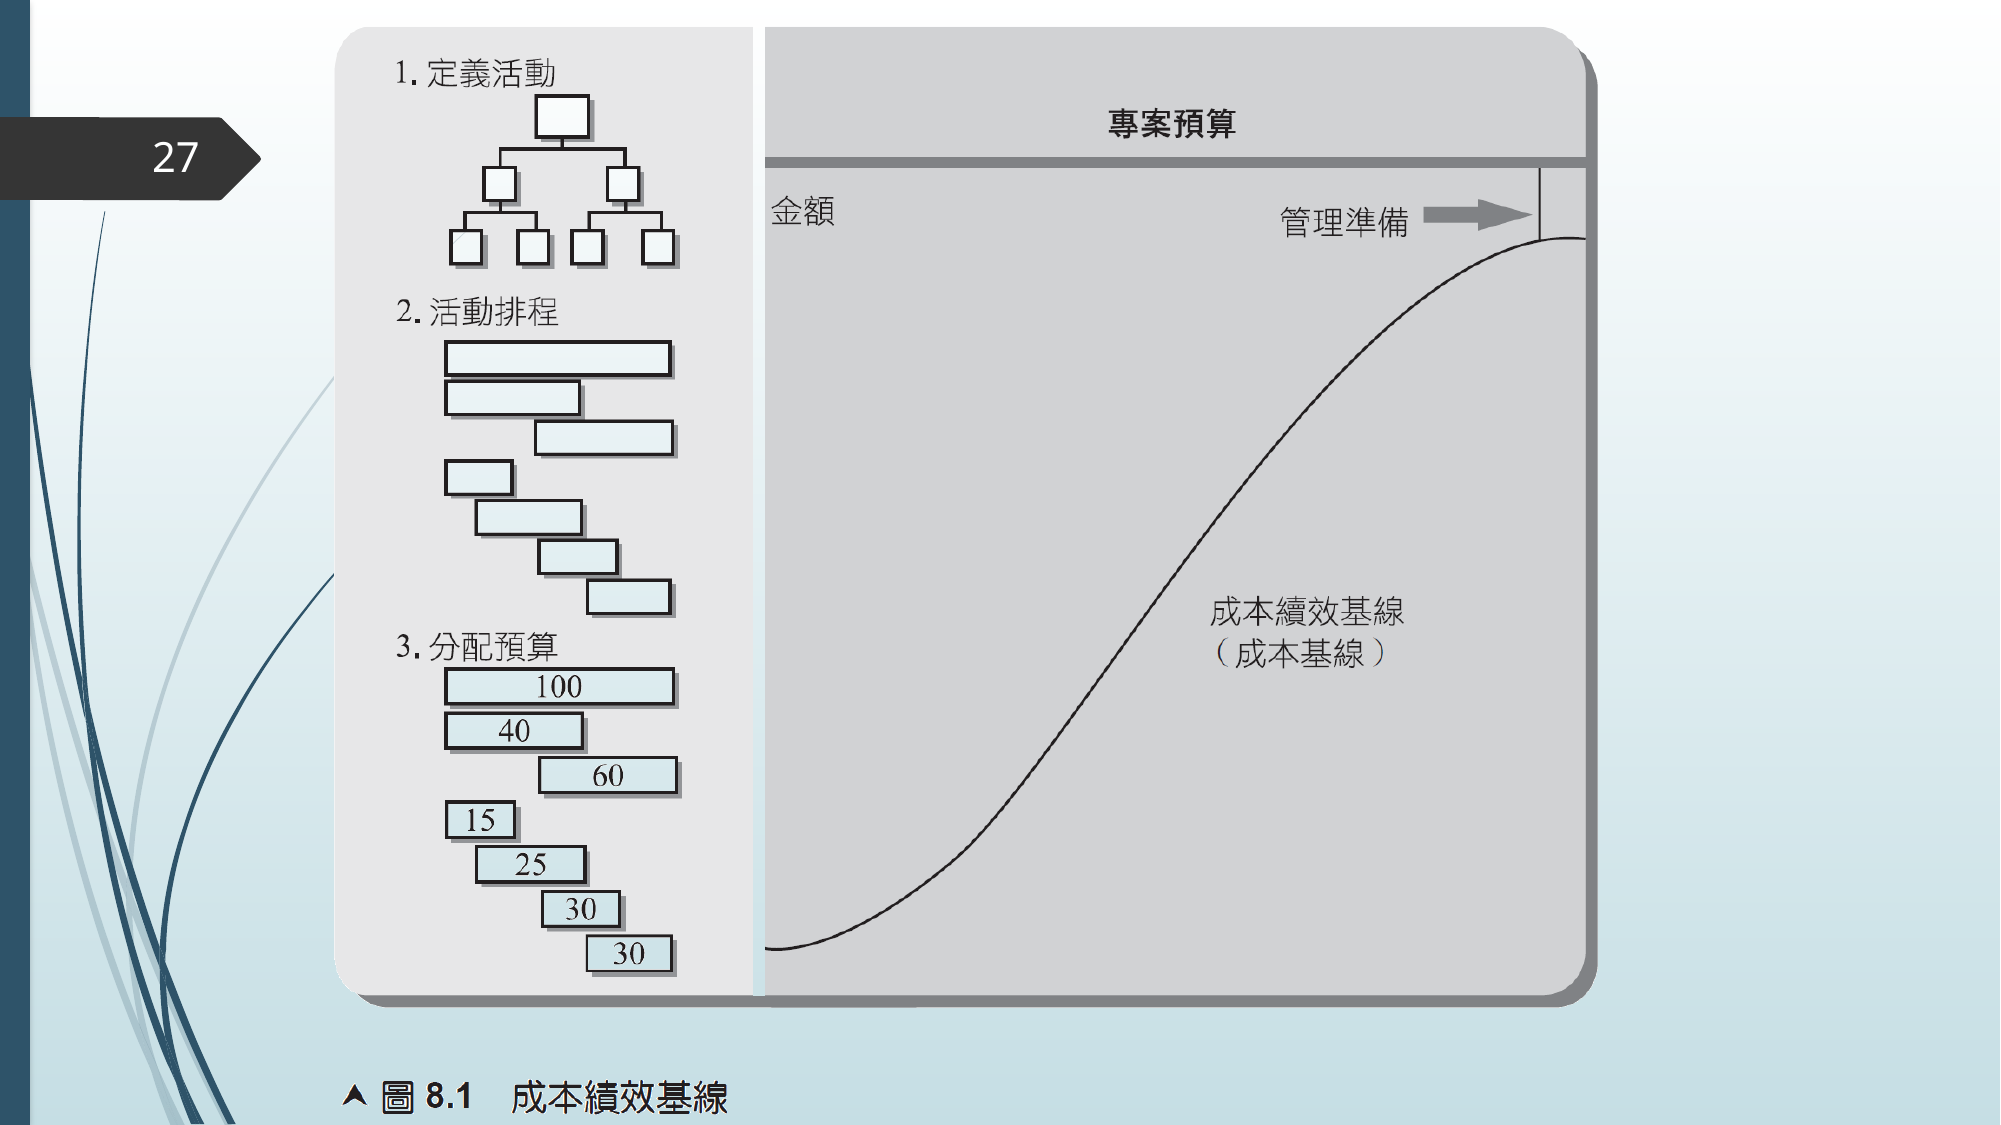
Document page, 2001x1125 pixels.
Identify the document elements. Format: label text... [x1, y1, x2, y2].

picture [302, 13, 1627, 1118]
slide_number 27 [87, 129, 216, 190]
